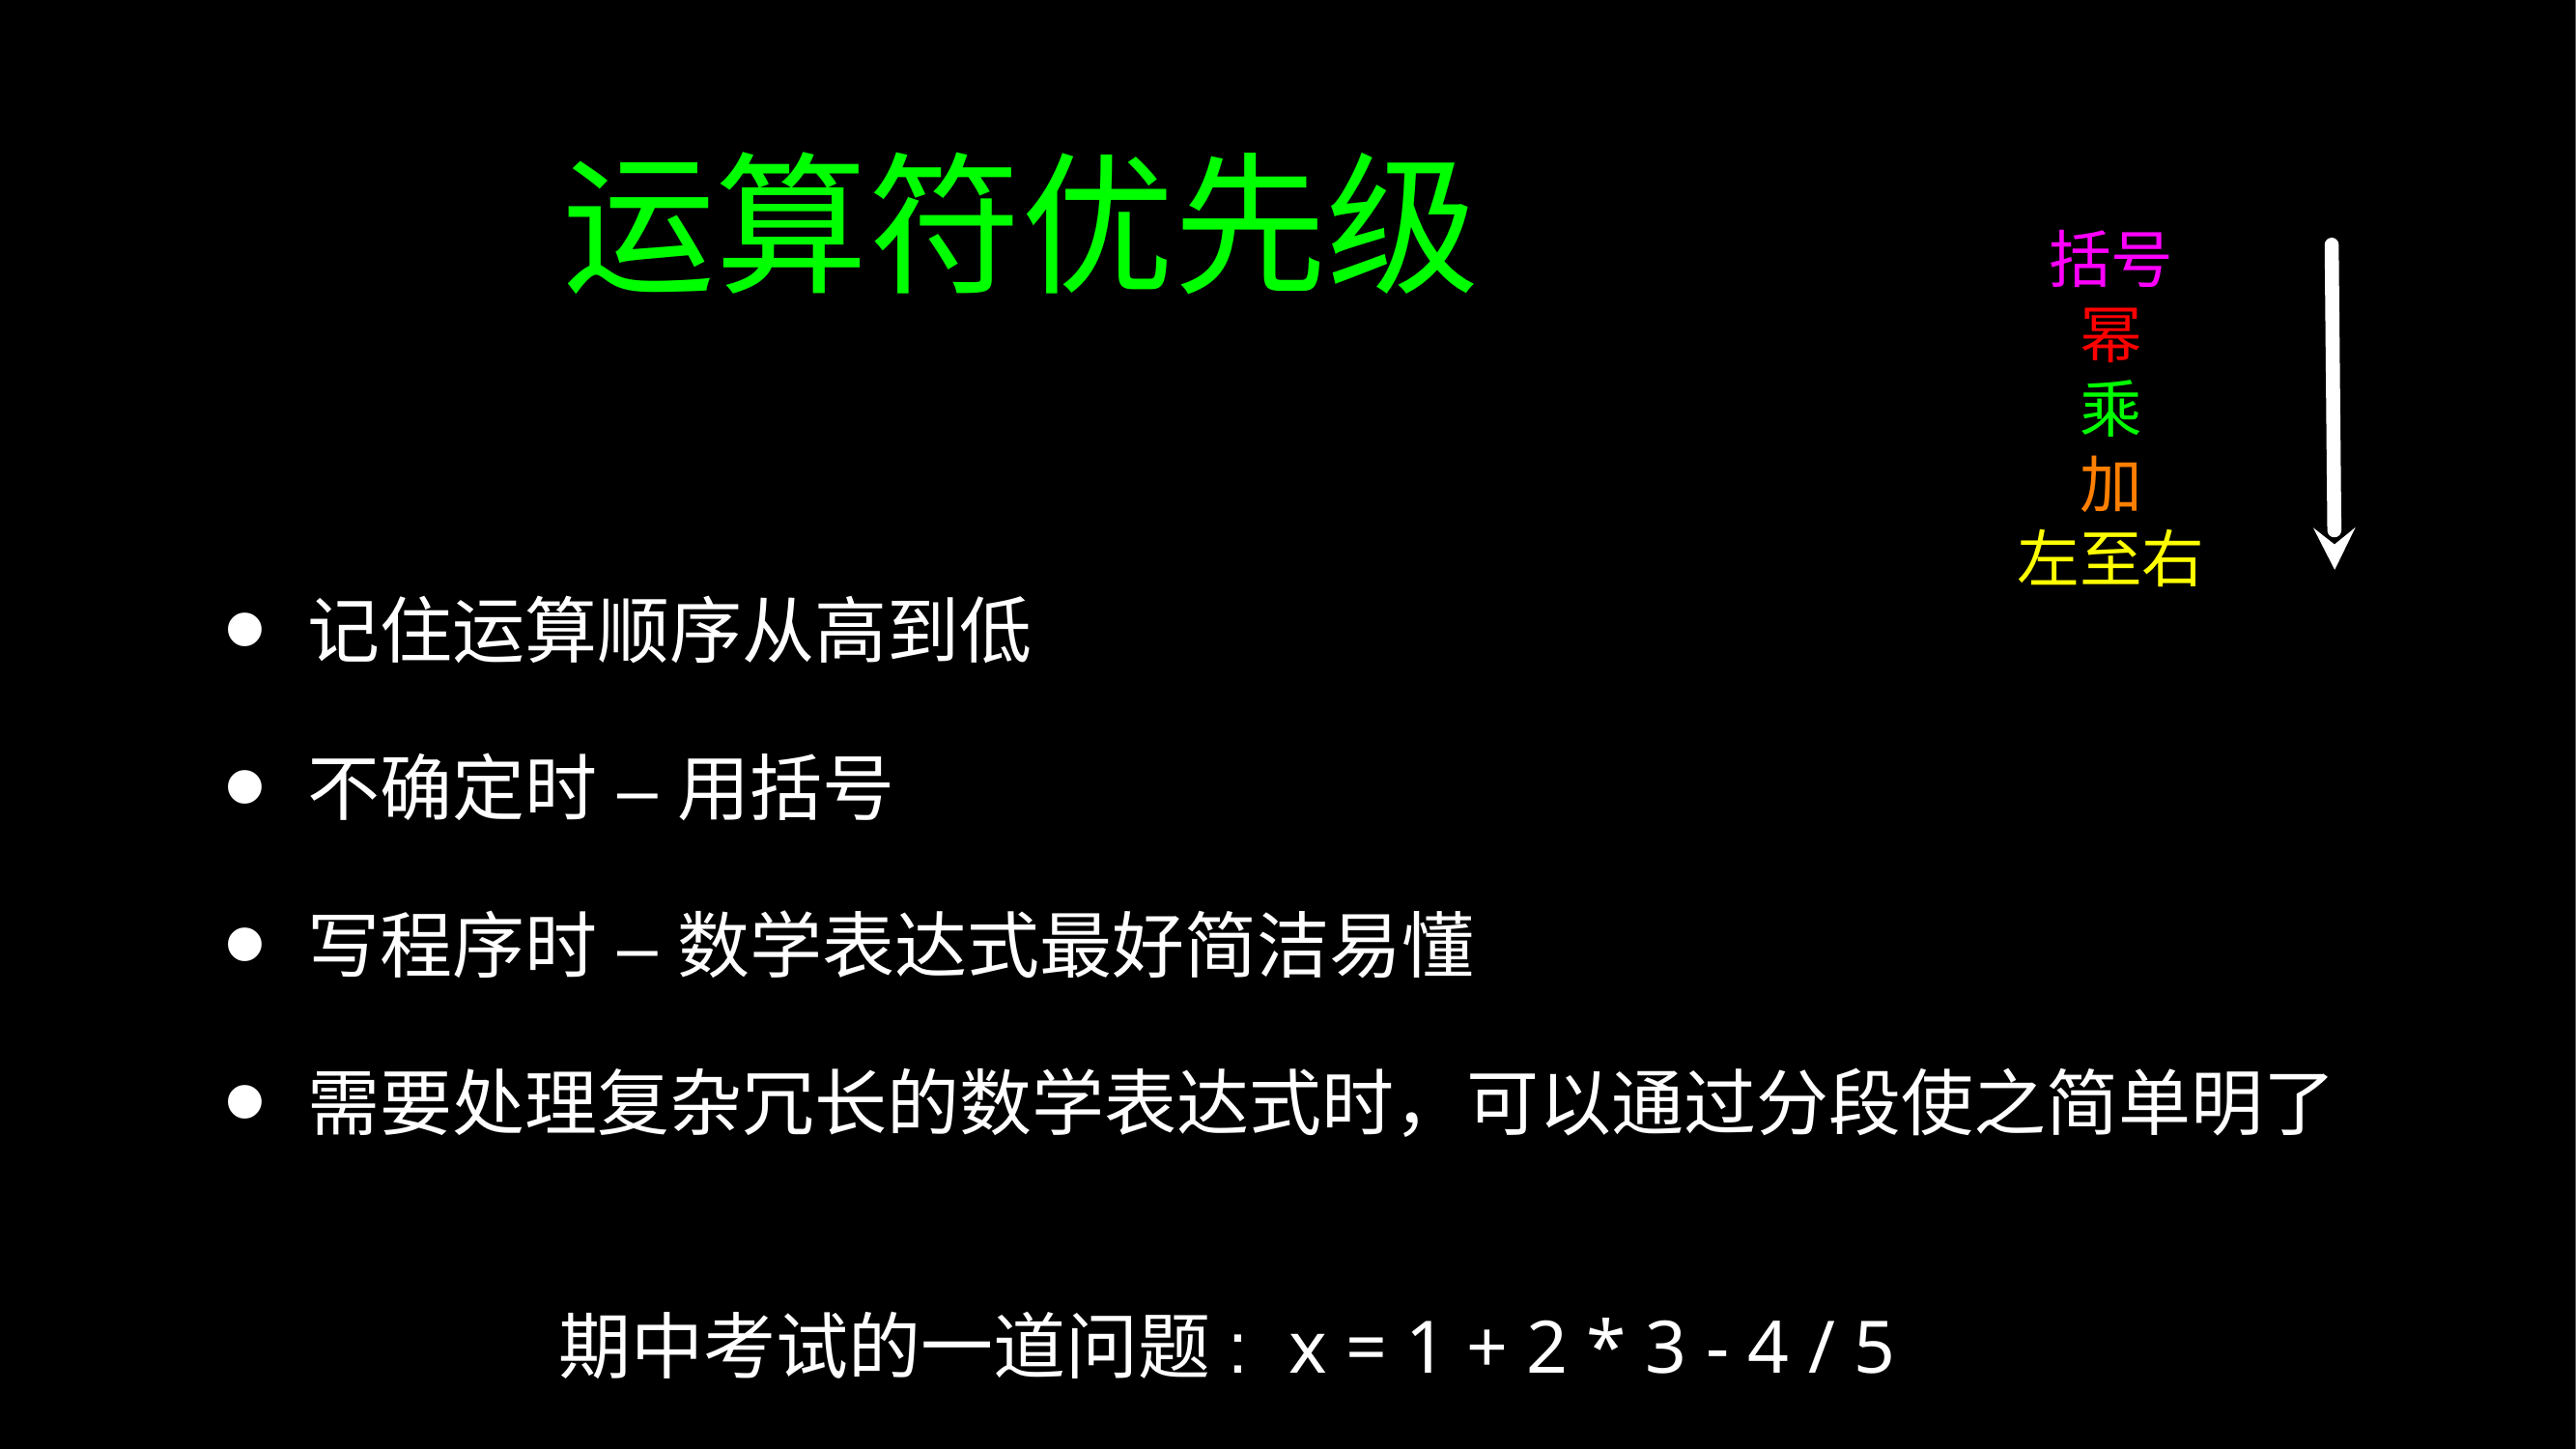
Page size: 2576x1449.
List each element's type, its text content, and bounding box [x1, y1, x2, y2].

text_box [2016, 217, 2335, 597]
title 运算符优先级 [183, 38, 1859, 403]
list 记住运算顺序从高到低 不确定时 – 用括号 写程序时 – 数学表达式最好简洁易懂 需要处理复杂冗长的数学表达式时，可以通过分段使之简单明了 [183, 412, 2391, 1317]
text_box 期中考试的一道问题: x = 1 + 2 * 3 - 4 / 5 [543, 1300, 1913, 1389]
